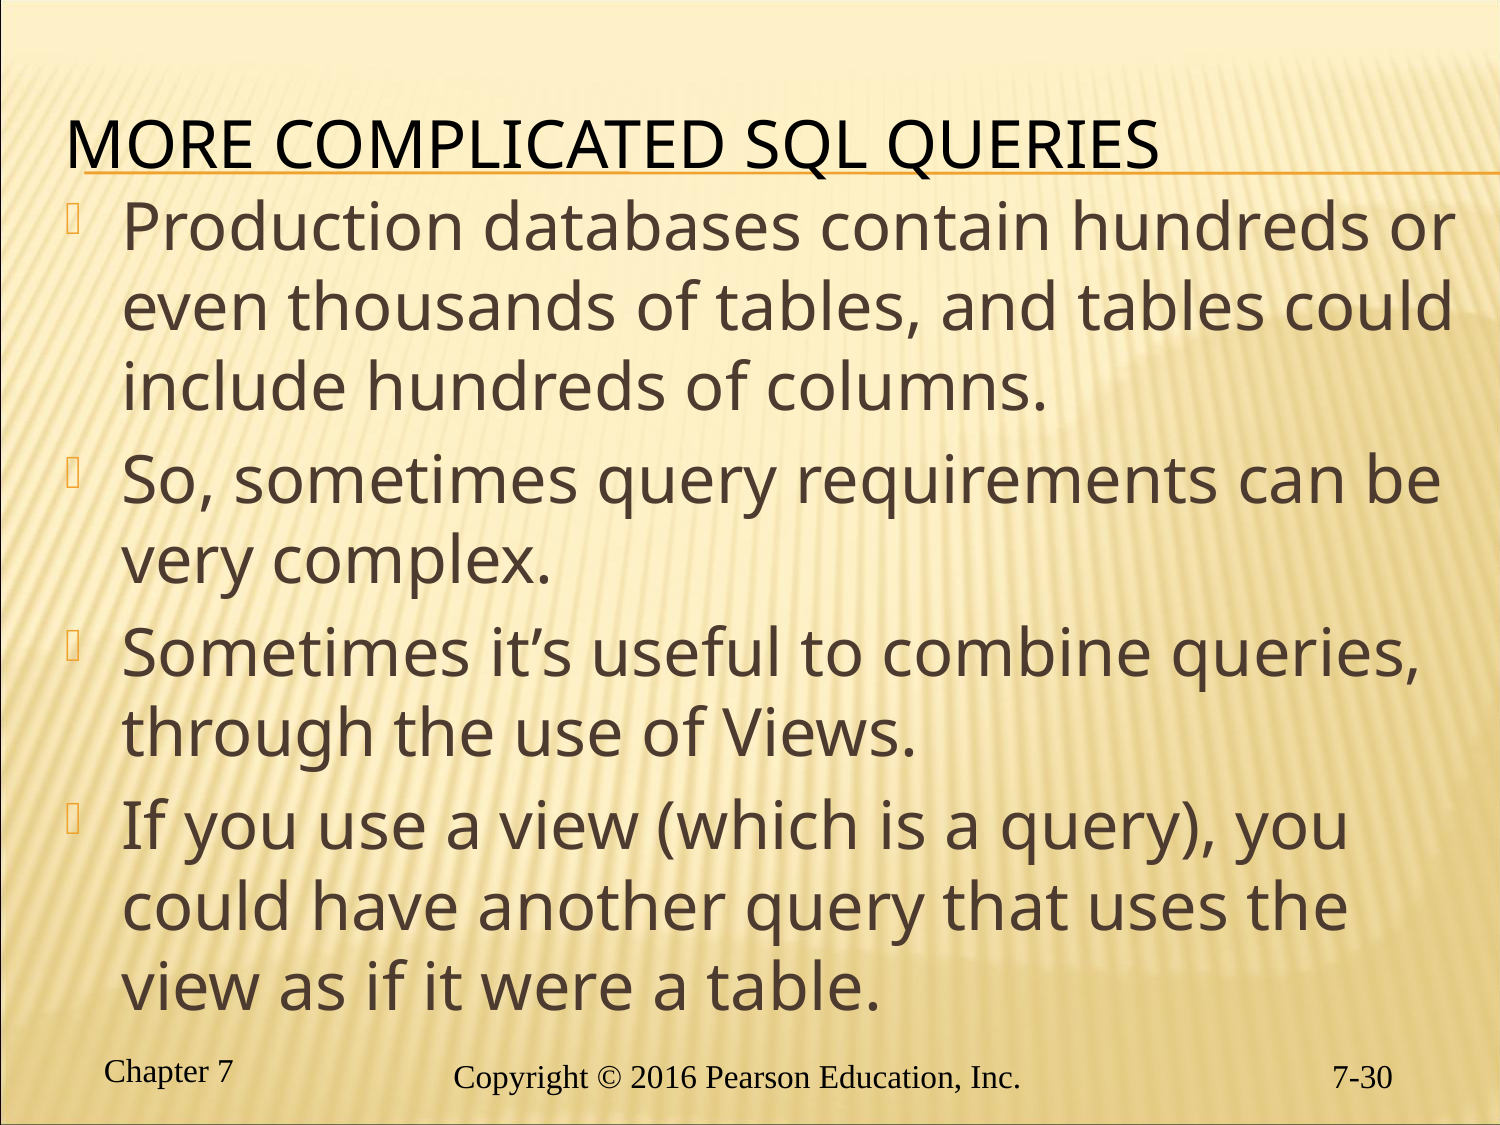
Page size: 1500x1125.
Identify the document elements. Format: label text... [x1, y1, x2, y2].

picture [0, 0, 1500, 1125]
list Production databases contain hundreds or even thousands of tables, and tables could include hundreds of columns. So, sometimes query requirements can be very complex. Sometimes it’s useful to combine queries, through the use of Views. If you use a view (which is a query), you could have another query that uses the view as if it were a table. [50, 176, 1475, 919]
title More Complicated SQL Queries [50, 72, 1475, 176]
